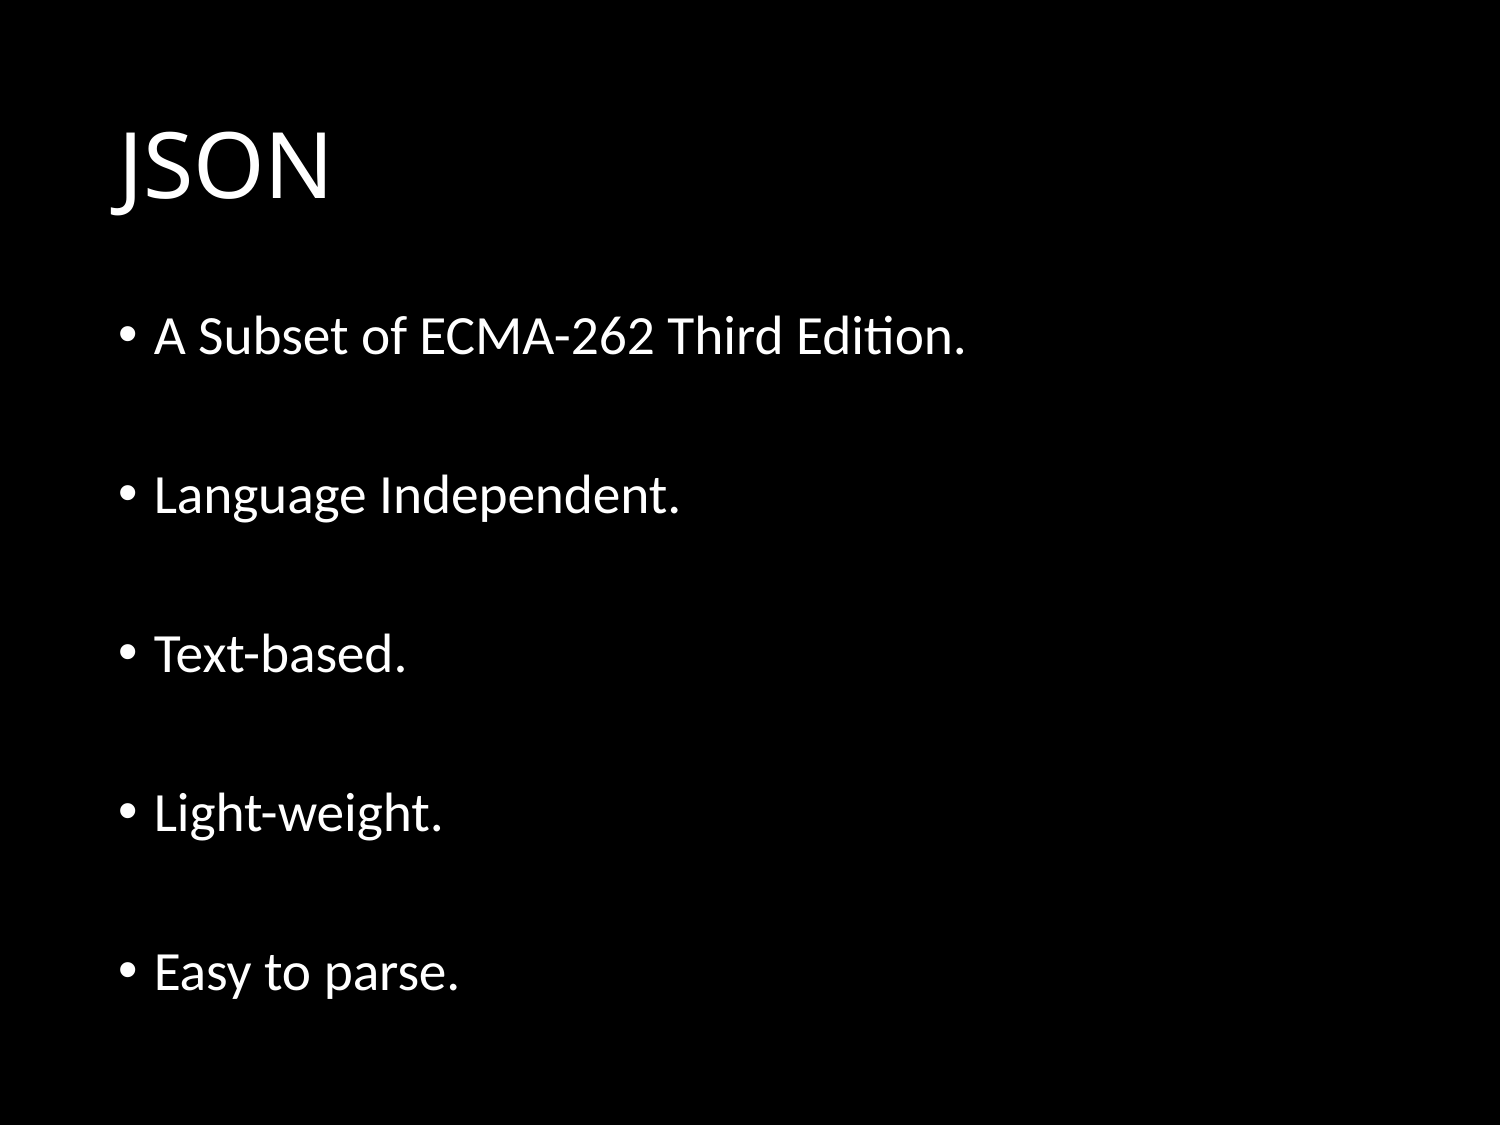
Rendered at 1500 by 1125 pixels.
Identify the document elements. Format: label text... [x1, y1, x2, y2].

title JSON [103, 59, 1397, 278]
list A Subset of ECMA-262 Third Edition. Language Independent. Text-based. Light-weight. Easy to parse. [103, 299, 1397, 1014]
